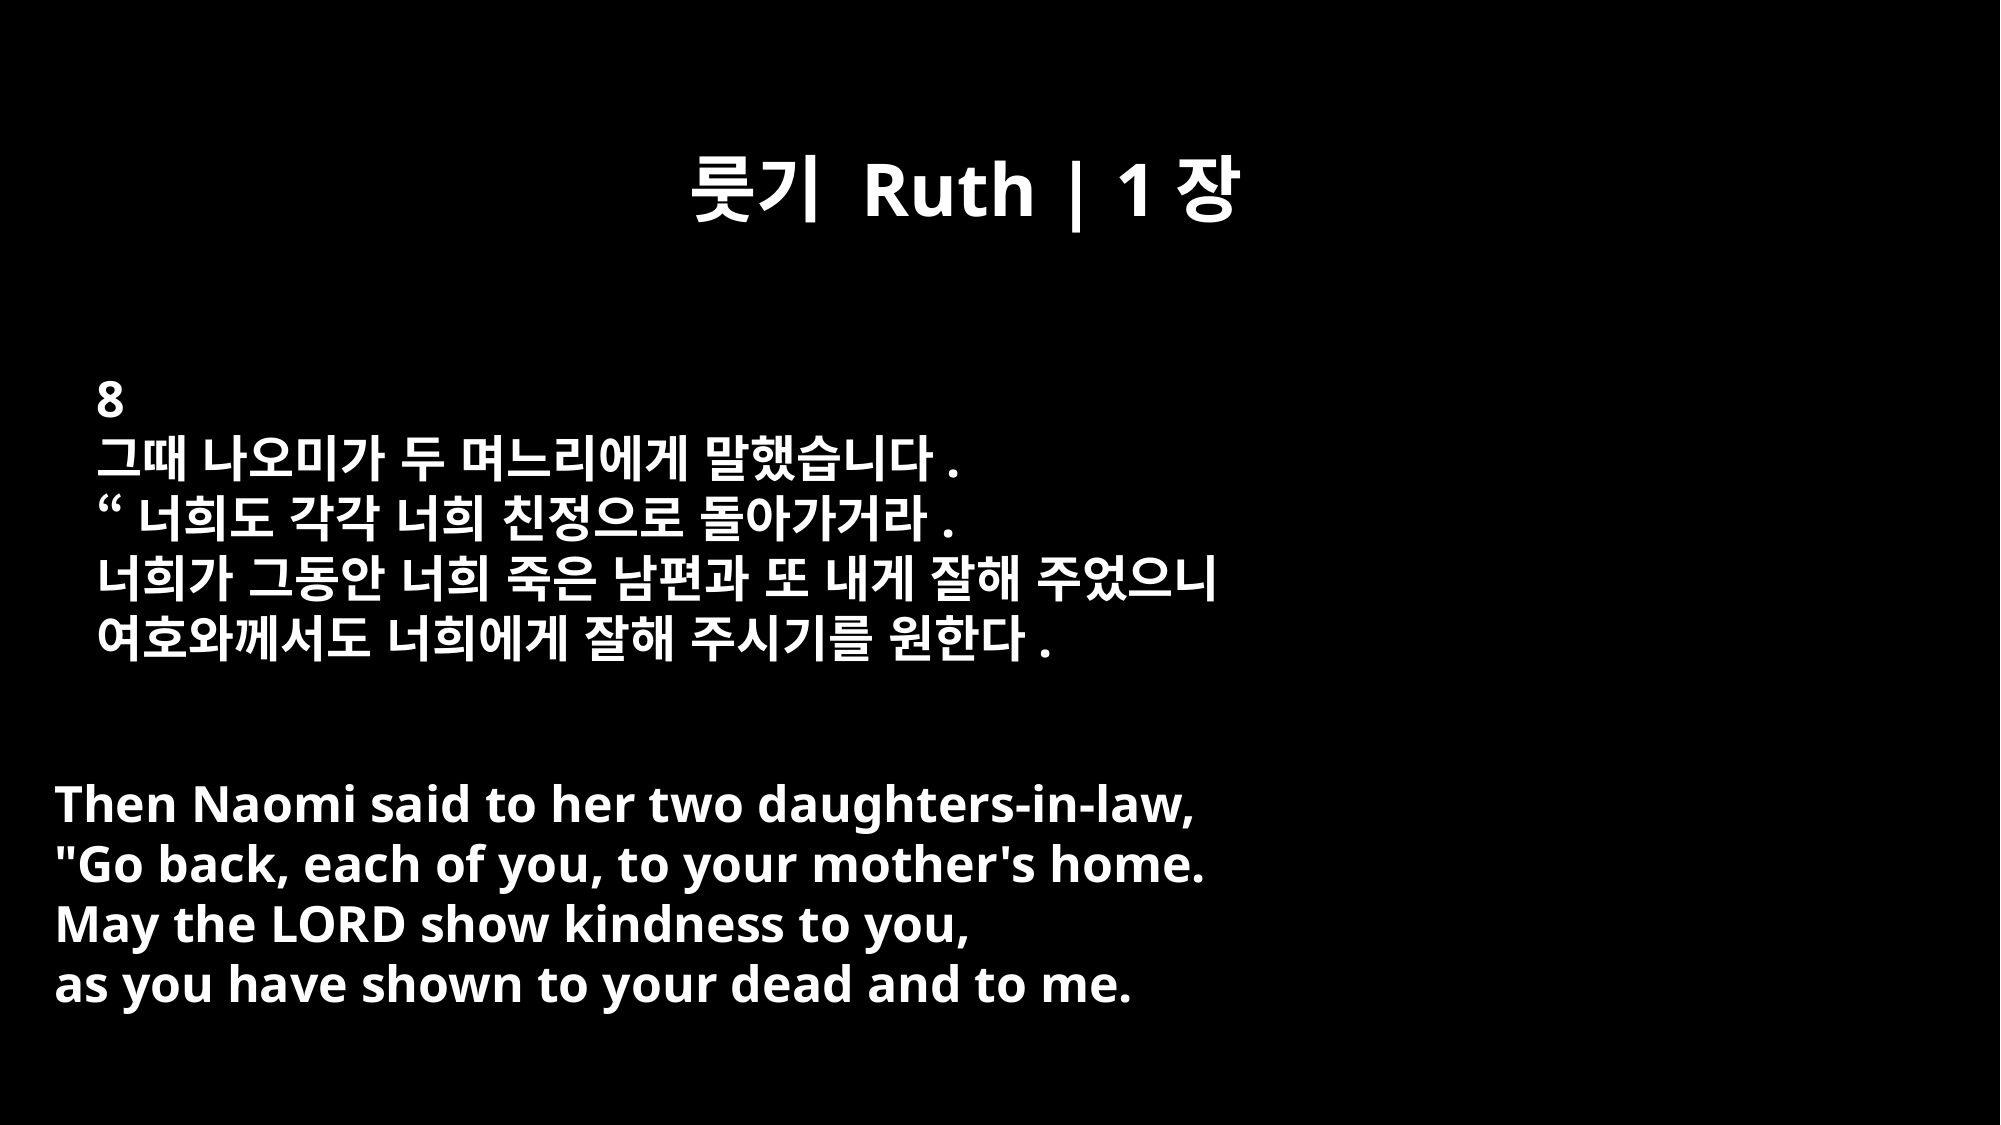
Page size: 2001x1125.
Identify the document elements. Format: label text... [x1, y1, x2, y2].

text_box 룻기 Ruth | 1장 [674, 136, 1258, 239]
text_box 8 그때 나오미가 두 며느리에게 말했습니다. “너희도 각각 너희 친정으로 돌아가거라. 너희가 그동안 너희 죽은 남편과 또 내게 잘해 주었으니 여호와께서도 너희에게 잘해 주시기를 원한다. [81, 359, 1236, 675]
text_box Then Naomi said to her two daughters-in-law, "Go back, each of you, to your mother's home. May the LORD show kindness to you, as you have shown to your dead and to me. [39, 764, 1222, 1020]
